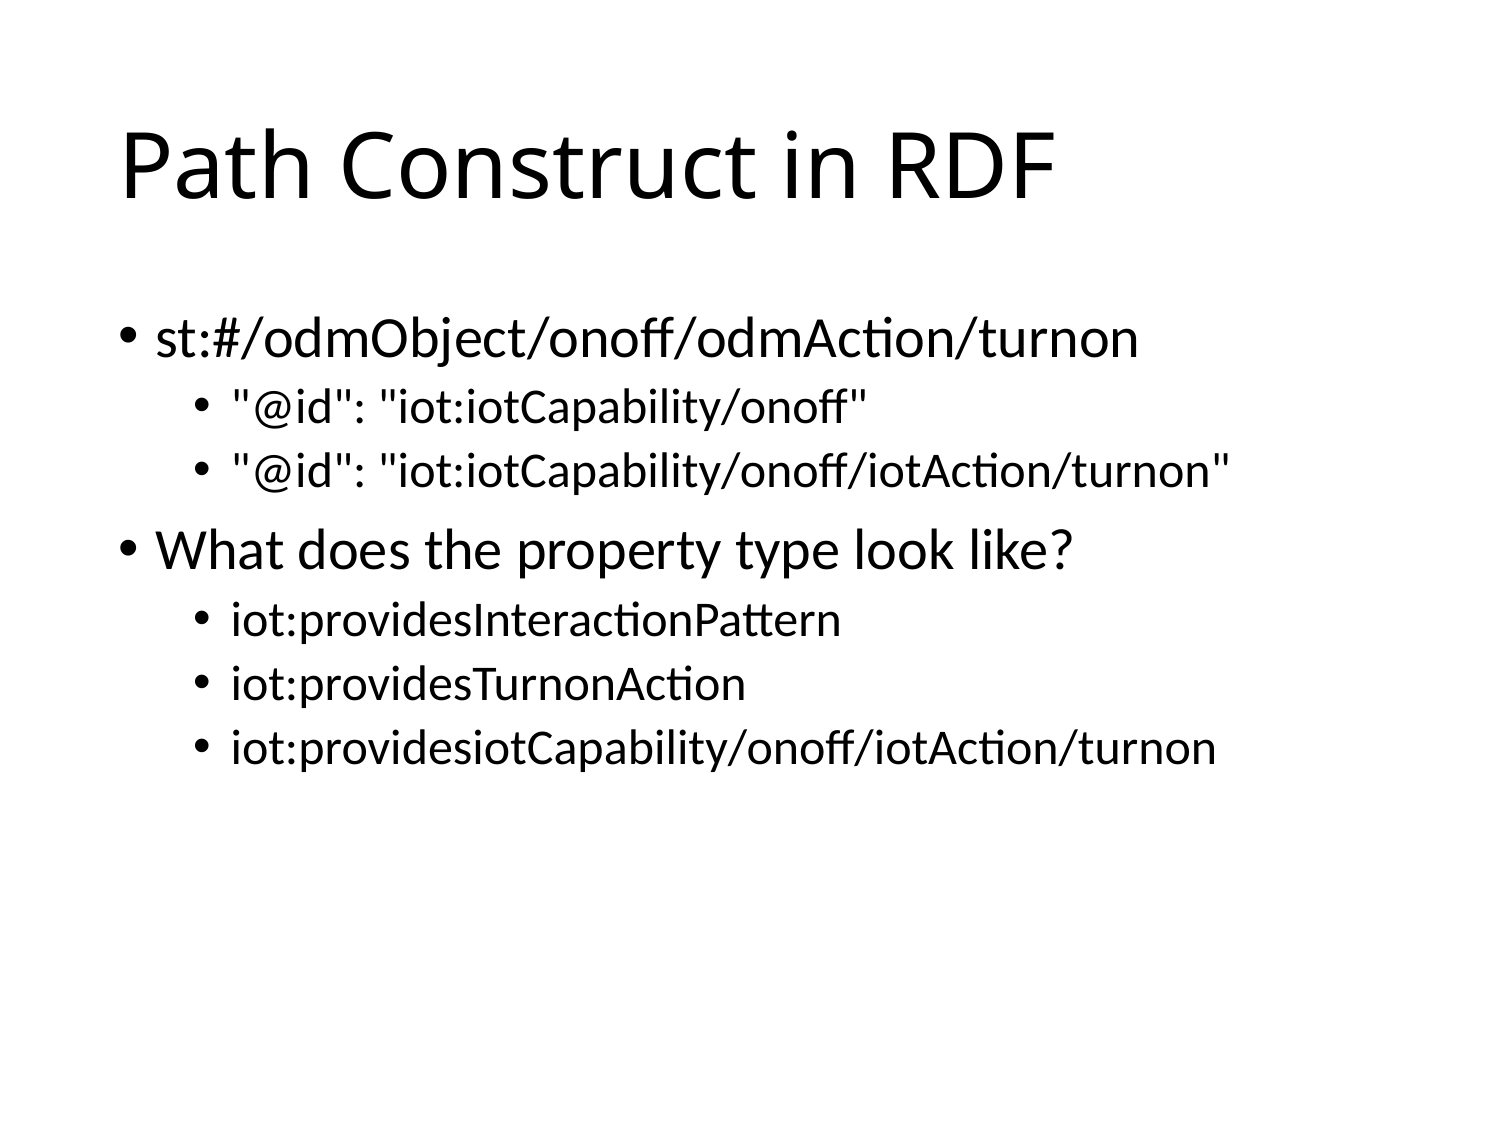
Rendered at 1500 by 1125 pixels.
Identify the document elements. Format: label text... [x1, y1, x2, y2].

list st:#/odmObject/onoff/odmAction/turnon "@id": "iot:iotCapability/onoff" "@id": "iot:iotCapability/onoff/iotAction/turnon" What does the property type look like? iot:providesInteractionPattern iot:providesTurnonAction iot:providesiotCapability/onoff/iotAction/turnon [103, 299, 1397, 1014]
title Path Construct in RDF [103, 59, 1397, 278]
